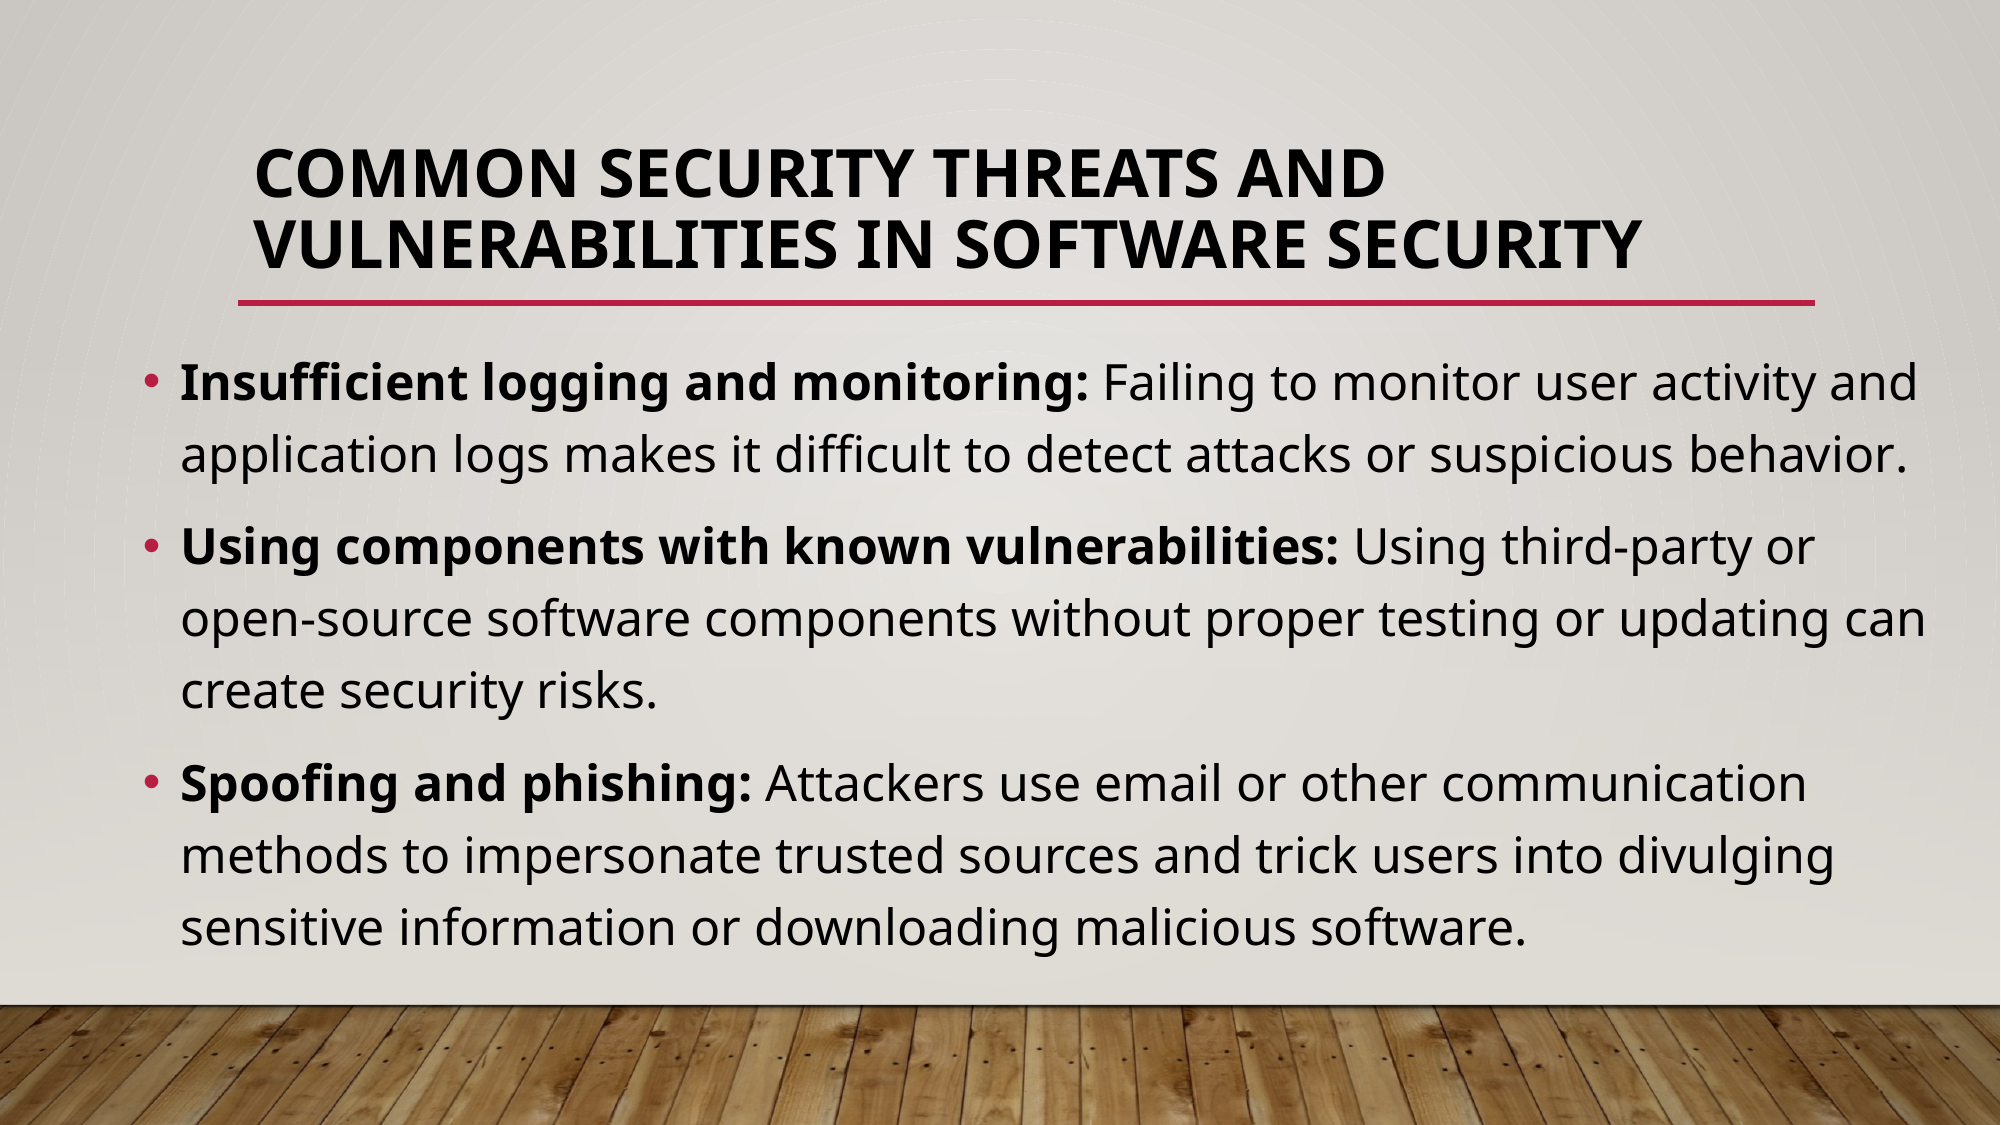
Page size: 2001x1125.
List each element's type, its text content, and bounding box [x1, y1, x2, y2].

list Insufficient logging and monitoring: Failing to monitor user activity and application logs makes it difficult to detect attacks or suspicious behavior. Using components with known vulnerabilities: Using third-party or open-source software components without proper testing or updating can create security risks. Spoofing and phishing: Attackers use email or other communication methods to impersonate trusted sources and trick users into divulging sensitive information or downloading malicious software. [127, 330, 1972, 1011]
picture [0, 1005, 2000, 1125]
title Common security threats and vulnerabilities in software security [238, 131, 1878, 305]
